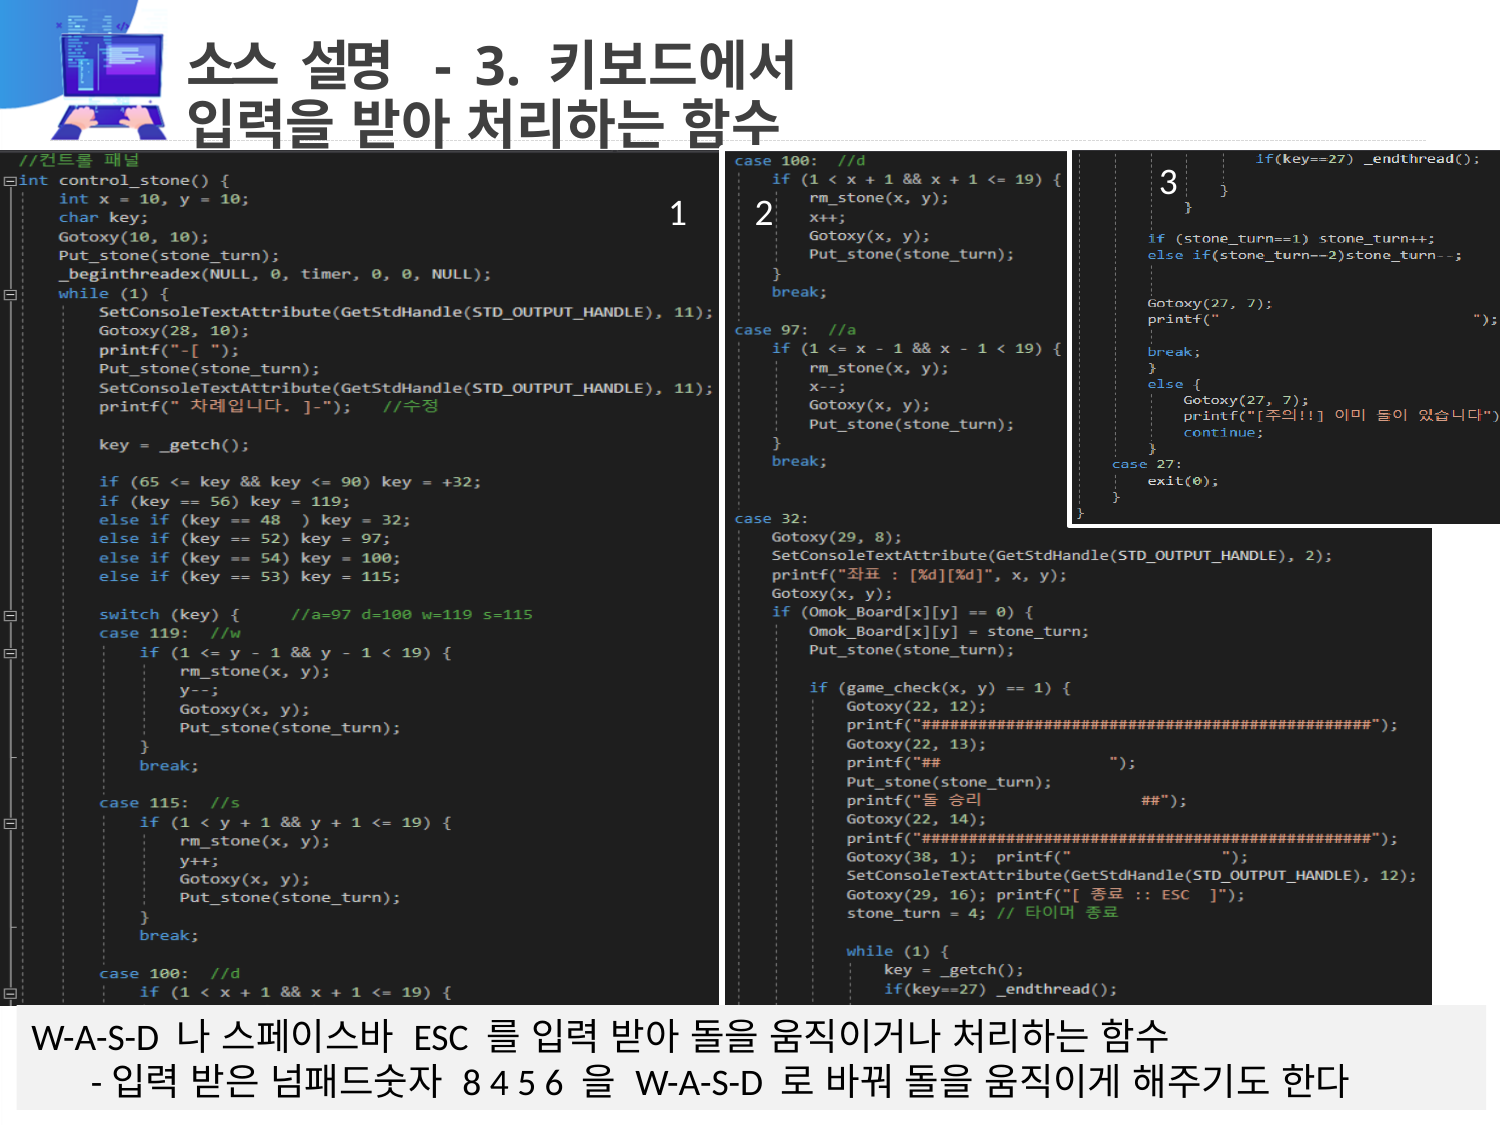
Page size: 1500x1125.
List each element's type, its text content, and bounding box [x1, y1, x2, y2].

title 소스 설명 - 3. 키보드에서 입력을 받아 처리하는 함수 [171, 55, 821, 140]
text_box W-A-S-D 나 스페이스바 ESC 를 입력 받아 돌을 움직이거나 처리하는 함수 -입력 받은 넘패드숫자 8 4 5 6 을 W-A-S-D 로 바꿔 돌을 움직이게 해주기도 한다 [16, 1005, 1487, 1110]
picture [0, 0, 1500, 1125]
